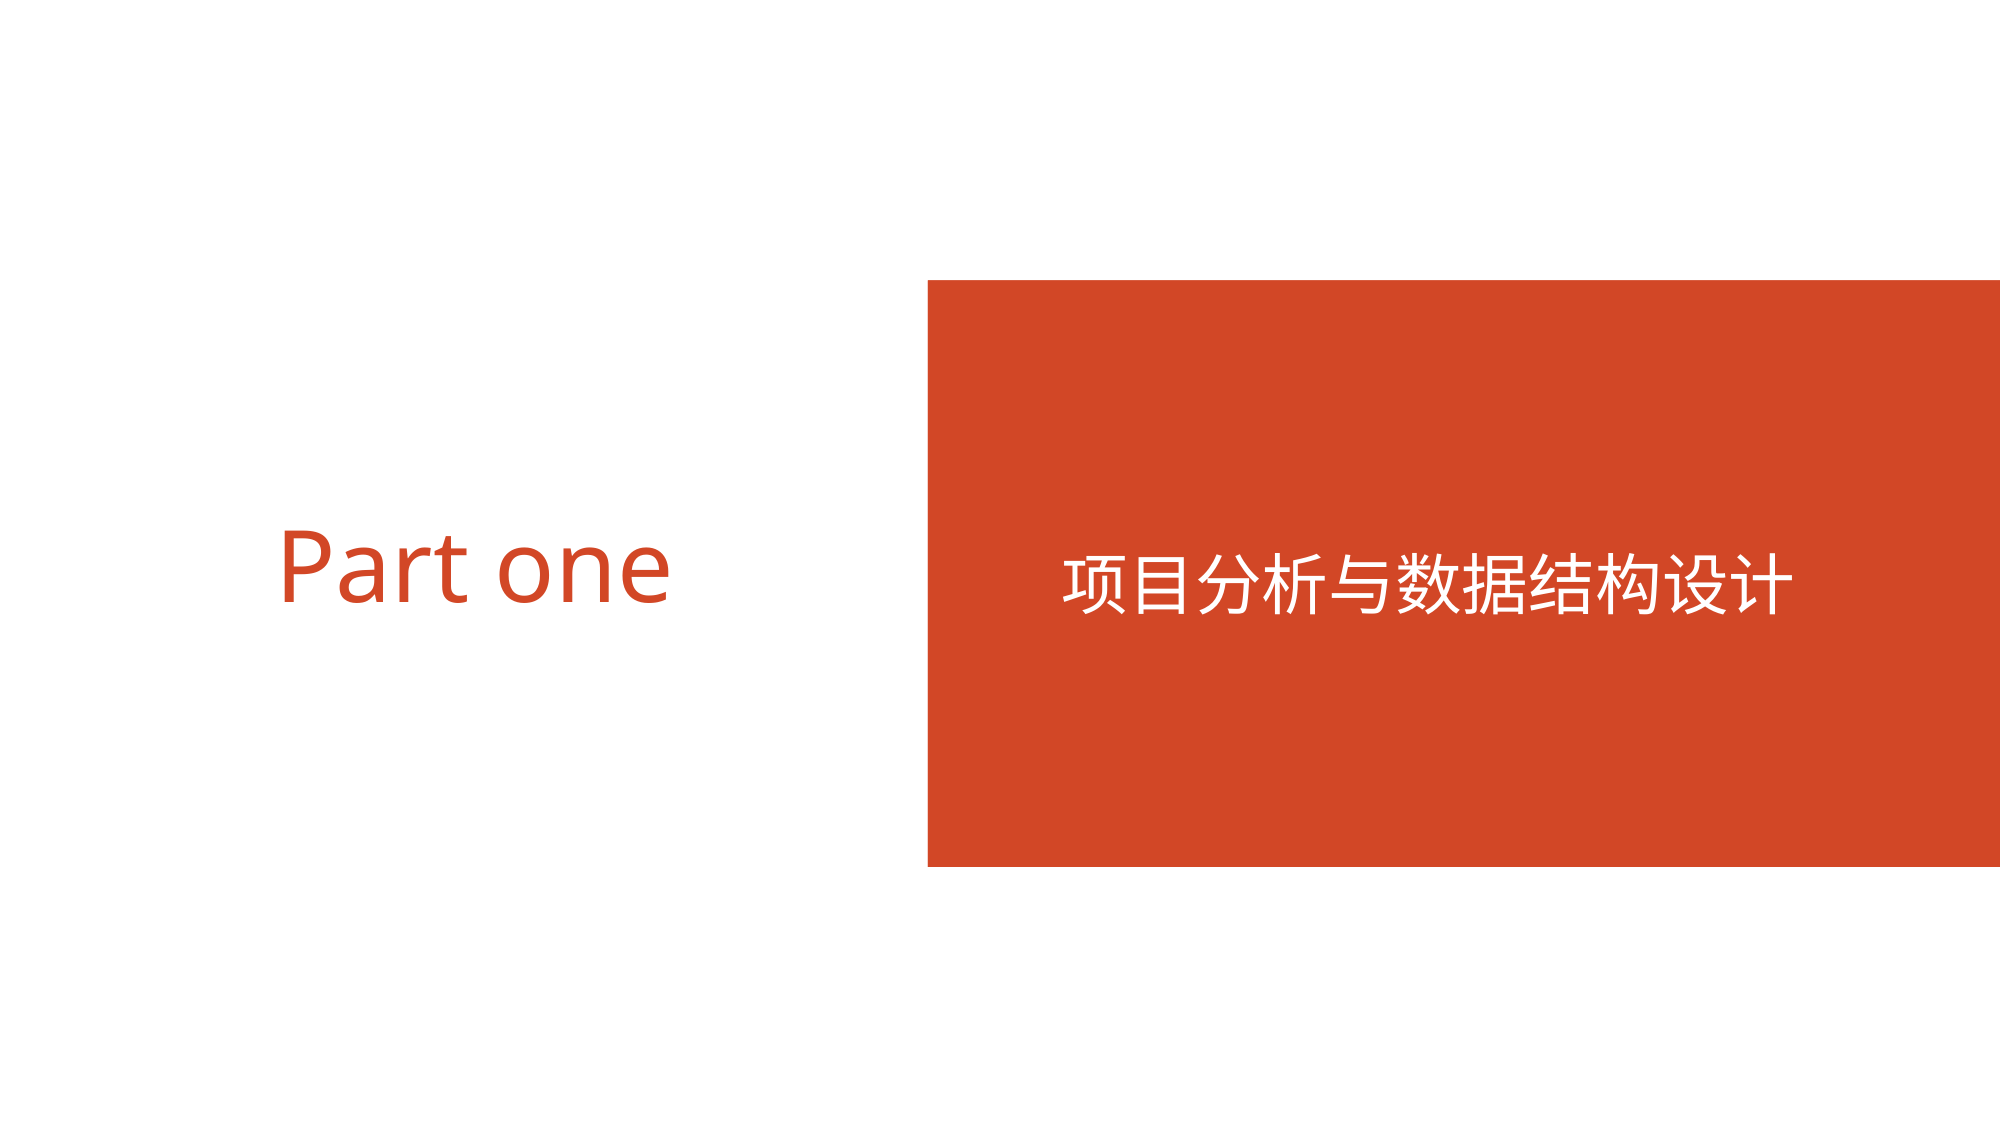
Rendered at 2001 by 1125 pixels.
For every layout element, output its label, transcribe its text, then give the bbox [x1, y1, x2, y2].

list 项目分析与数据结构设计 [1046, 383, 1911, 742]
title Part one [260, 383, 1000, 742]
